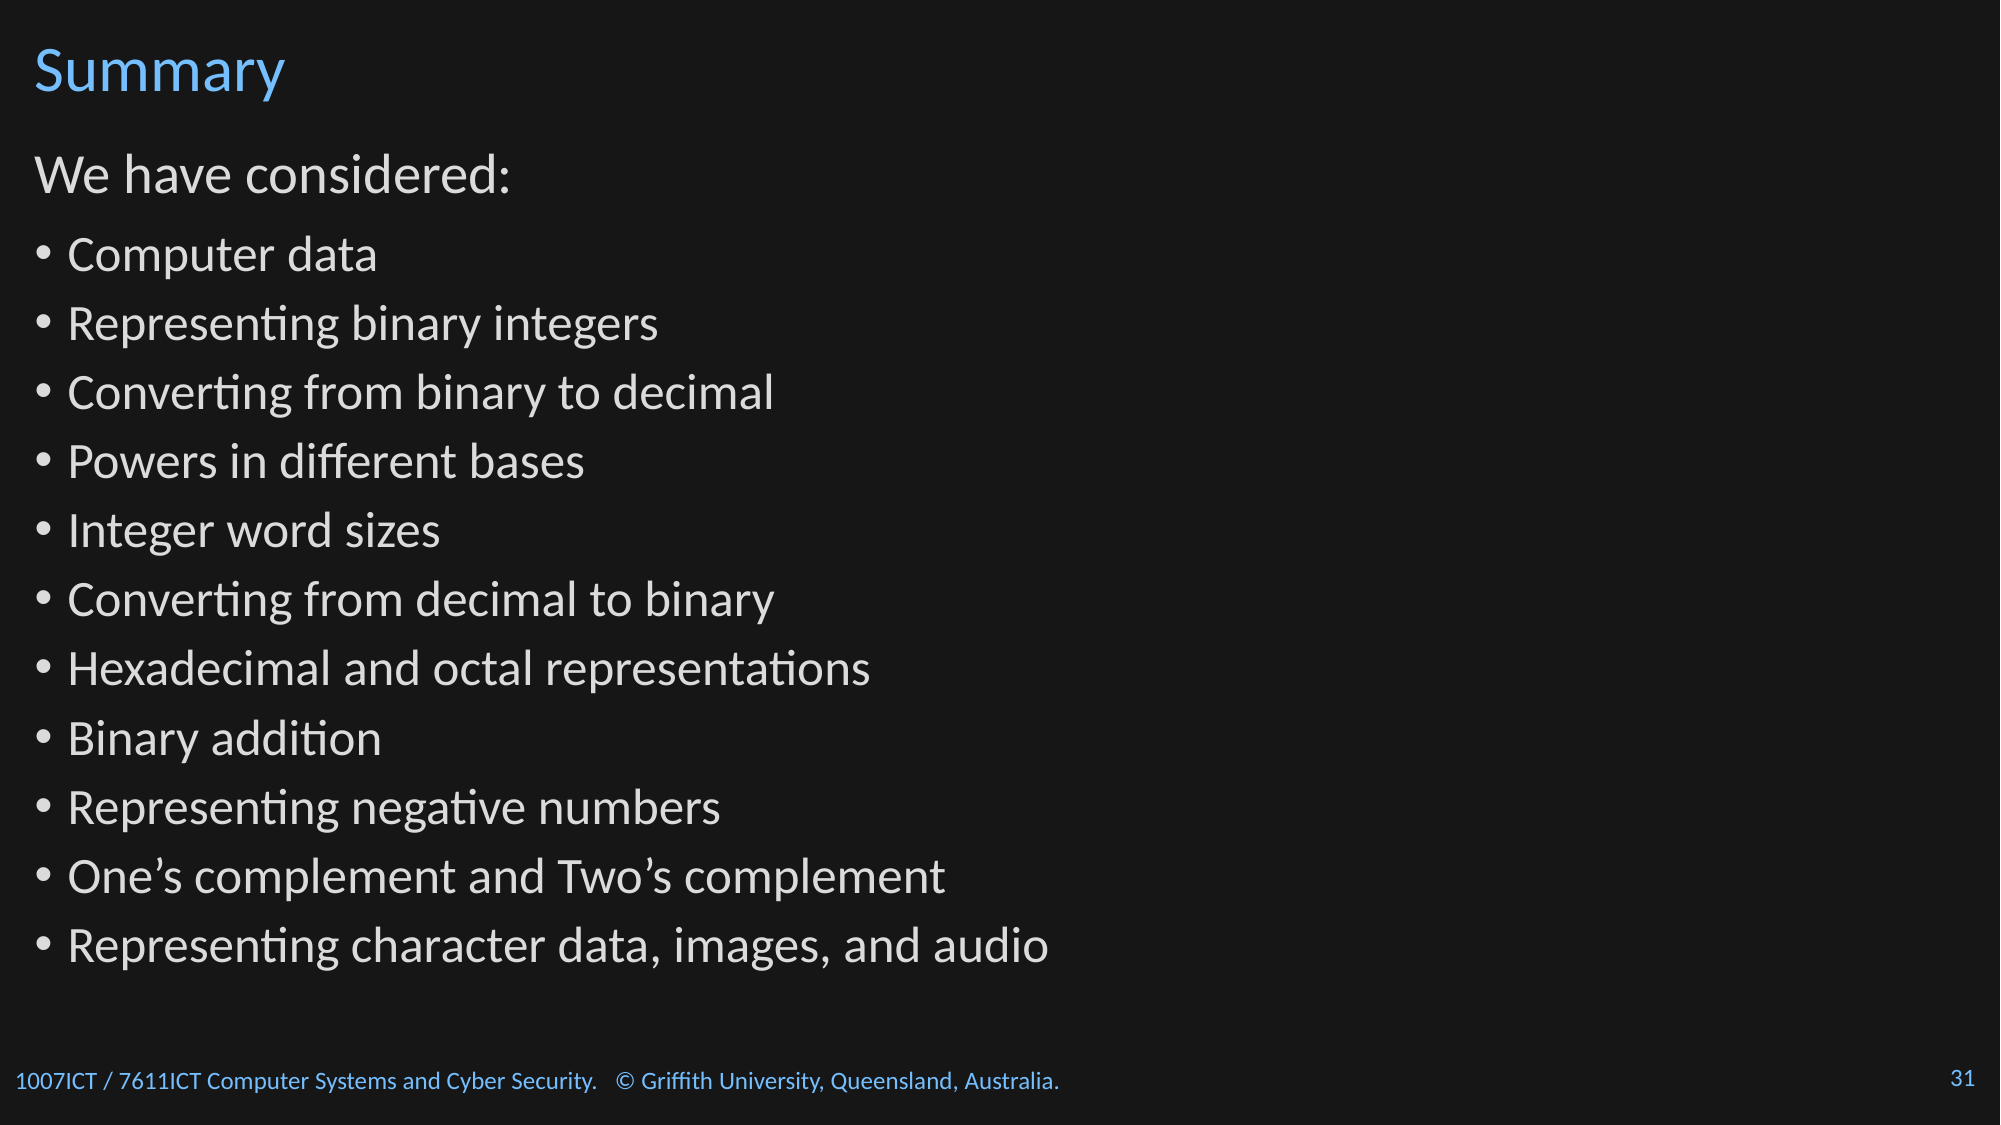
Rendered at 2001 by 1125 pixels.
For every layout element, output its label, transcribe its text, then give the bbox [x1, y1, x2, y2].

title Summary [19, 27, 1511, 114]
list We have considered: Computer data Representing binary integers Converting from binary to decimal Powers in different bases Integer word sizes Converting from decimal to binary Hexadecimal and octal representations Binary addition Representing negative numbers One’s complement and Two’s complement Representing character data, images, and audio [19, 137, 1745, 988]
